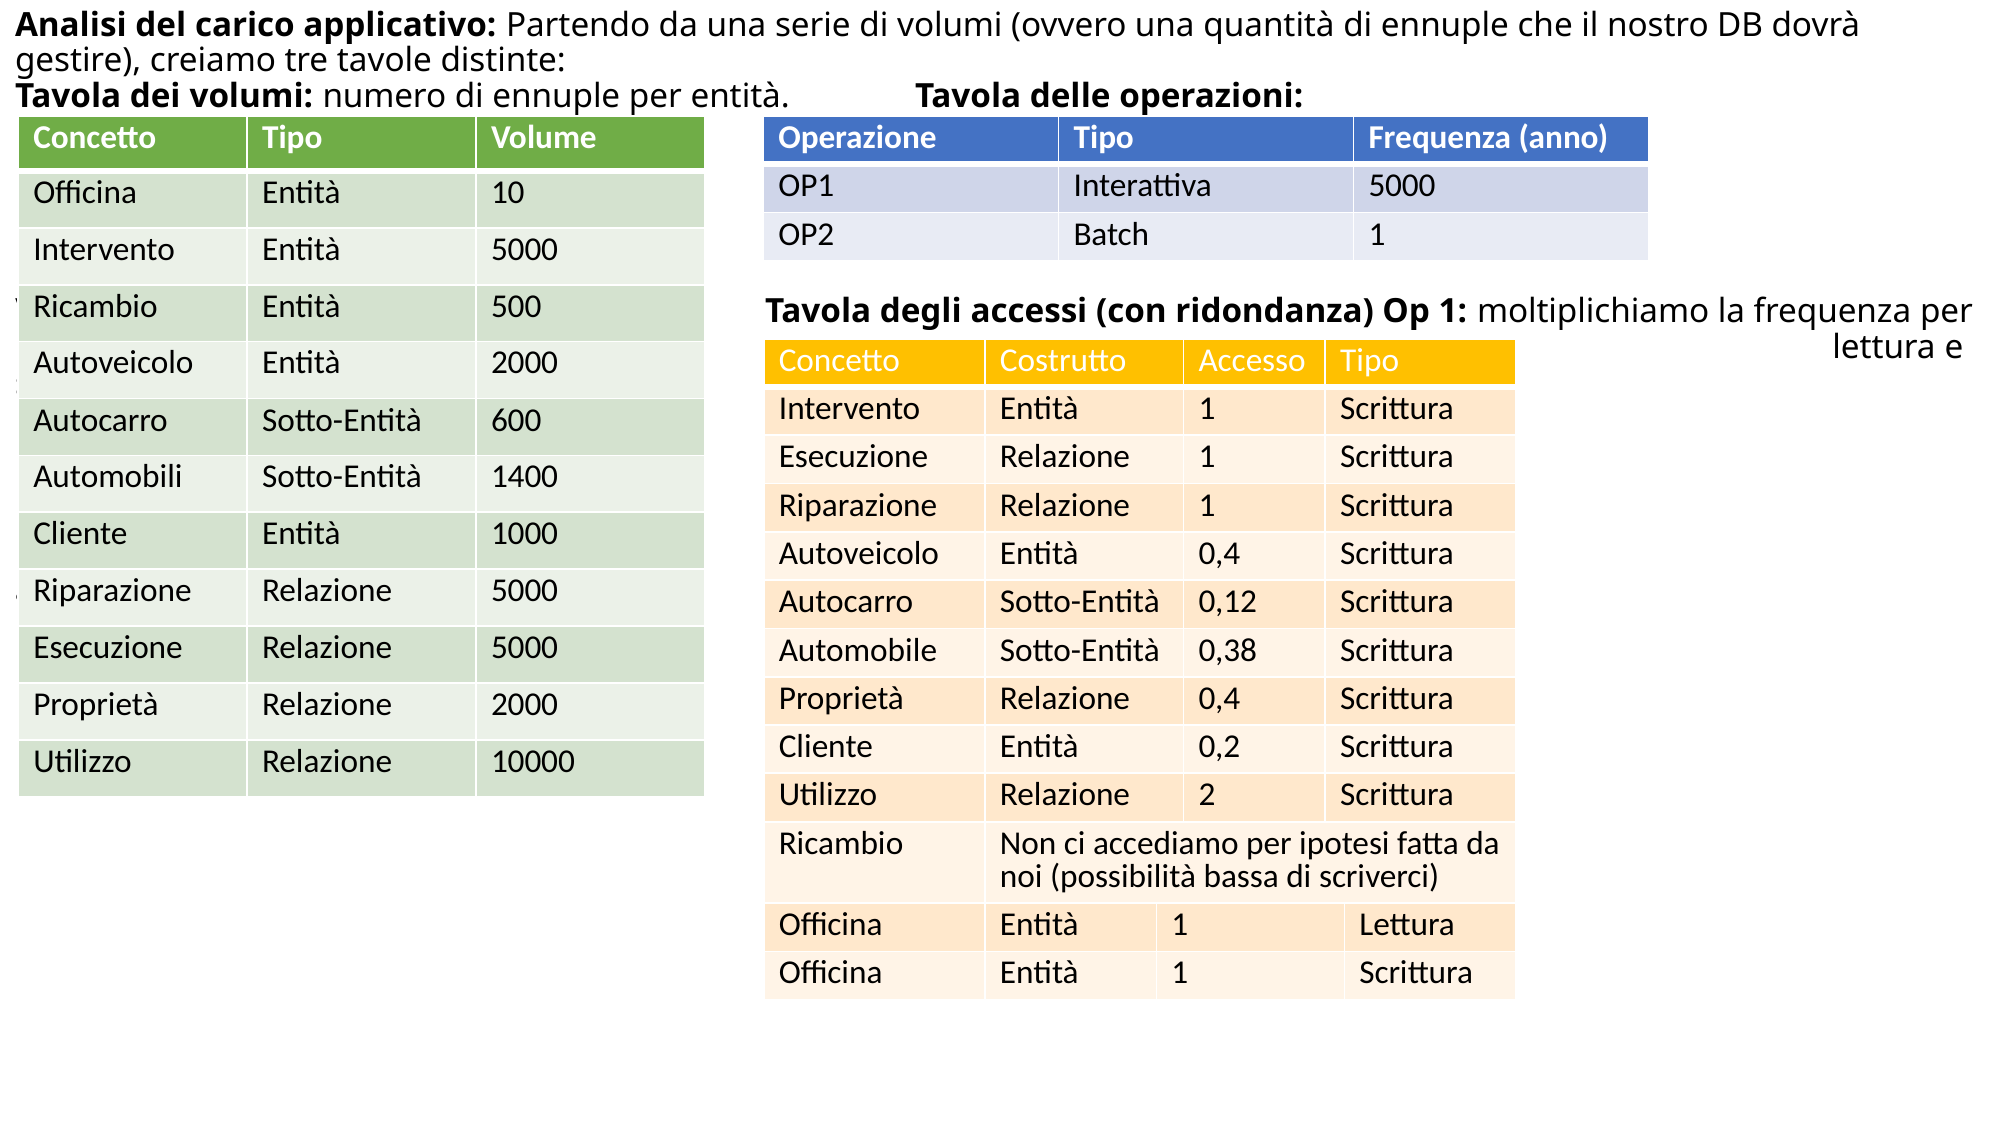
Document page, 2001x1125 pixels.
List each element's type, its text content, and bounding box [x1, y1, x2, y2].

table_cell Esecuzione [765, 436, 984, 483]
table_cell Relazione [248, 741, 475, 796]
table_cell 5000 [477, 570, 704, 625]
table_cell Automobile [765, 629, 984, 676]
table_cell Cliente [19, 513, 246, 568]
table_cell Intervento [19, 229, 246, 284]
table_cell 5000 [477, 627, 704, 682]
table_cell Scrittura [1326, 629, 1515, 676]
table_cell 1000 [477, 513, 704, 568]
table_cell Entità [986, 726, 1183, 772]
table_cell 0,12 [1184, 581, 1324, 628]
table_cell 0,38 [1184, 629, 1324, 676]
table_header Frequenza (anno) [1354, 117, 1648, 161]
table_cell 1 [1184, 436, 1324, 483]
table_cell Officina [19, 174, 246, 227]
table_cell Sotto-Entità [248, 456, 475, 511]
table_cell Interattiva [1059, 167, 1353, 212]
table_cell Scrittura [1326, 678, 1515, 724]
table_header Volume [477, 117, 704, 168]
table_cell Officina [765, 904, 984, 951]
table_cell Scrittura [1326, 726, 1515, 772]
table_cell Entità [248, 286, 475, 341]
table_cell Utilizzo [765, 774, 984, 821]
table_cell Scrittura [1326, 390, 1515, 434]
table_cell Relazione [986, 774, 1183, 821]
table_cell Relazione [248, 684, 475, 739]
table_cell Scrittura [1345, 952, 1515, 999]
table_header Tipo [1326, 340, 1515, 384]
table_header Tipo [248, 117, 475, 168]
table_cell 1 [1184, 390, 1324, 434]
table_cell 600 [477, 399, 704, 455]
table_cell Esecuzione [19, 627, 246, 682]
table_cell Entità [248, 342, 475, 398]
table_cell Automobili [19, 456, 246, 511]
table_cell 2 [1184, 774, 1324, 821]
table_cell Entità [986, 952, 1156, 999]
table_cell 10000 [477, 741, 704, 796]
table_cell Autocarro [765, 581, 984, 628]
table_header Tipo [1059, 117, 1353, 161]
table_cell 500 [477, 286, 704, 341]
table_cell Sotto-Entità [986, 581, 1183, 628]
table_cell Scrittura [1326, 533, 1515, 579]
table_cell 5000 [1354, 167, 1648, 212]
table_cell Entità [986, 390, 1183, 434]
table_cell Lettura [1345, 904, 1515, 951]
table_cell Scrittura [1326, 581, 1515, 628]
table_cell 0,4 [1184, 678, 1324, 724]
table_cell Scrittura [1326, 774, 1515, 821]
table_cell Cliente [765, 726, 984, 772]
table_header Concetto [19, 117, 246, 168]
table_cell 1 [1157, 952, 1344, 999]
table_cell Ricambio [19, 286, 246, 341]
table_cell Autoveicolo [765, 533, 984, 579]
table_cell Riparazione [19, 570, 246, 625]
table_cell Officina [765, 952, 984, 999]
table_cell Entità [986, 904, 1156, 951]
table_cell 10 [477, 174, 704, 227]
table_cell 1 [1184, 484, 1324, 531]
table_cell Scrittura [1326, 436, 1515, 483]
table_cell Entità [248, 513, 475, 568]
table_cell 5000 [477, 229, 704, 284]
table_cell 1400 [477, 456, 704, 511]
table_cell Relazione [986, 436, 1183, 483]
table_cell 1 [1354, 213, 1648, 260]
table_cell Proprietà [19, 684, 246, 739]
table_cell Relazione [248, 627, 475, 682]
table_header Costrutto [986, 340, 1183, 384]
table_cell Riparazione [765, 484, 984, 531]
table_cell Proprietà [765, 678, 984, 724]
table_cell Batch [1059, 213, 1353, 260]
table_cell Entità [986, 533, 1183, 579]
table_cell OP1 [764, 167, 1058, 212]
table_cell Autoveicolo [19, 342, 246, 398]
table_cell Sotto-Entità [986, 629, 1183, 676]
table_cell Ricambio [765, 823, 984, 902]
table_cell 0,2 [1184, 726, 1324, 772]
table_cell Relazione [248, 570, 475, 625]
table_header Accesso [1184, 340, 1324, 384]
table_cell Entità [248, 229, 475, 284]
table_cell Entità [248, 174, 475, 227]
table_cell Utilizzo [19, 741, 246, 796]
table_cell 2000 [477, 684, 704, 739]
table_header Operazione [764, 117, 1058, 161]
table_header Concetto [765, 340, 984, 384]
table_cell 1 [1157, 904, 1344, 951]
table_cell Non ci accediamo per ipotesi fatta da noi (possibilità bassa di scriverci) [986, 823, 1515, 902]
table_cell OP2 [764, 213, 1058, 260]
text_box Analisi del carico applicativo: Partendo da una serie di volumi (ovvero una quantità di ennuple che il nostro DB dovrà gestire), creiamo tre tavole distinte: Tavola dei volumi: numero di ennuple per entità. Tavola delle operazioni: \\ Tavola degli accessi (con ridondanza) Op 1: moltiplichiamo la frequenza per il numero di lettura e scritture totali, quindi 5000*15,8=79000 accessi in un anno per effettuare OP1. Re [0, 0, 2000, 1125]
table_cell Autocarro [19, 399, 246, 455]
table_cell Relazione [986, 678, 1183, 724]
table_cell 0,4 [1184, 533, 1324, 579]
table_cell 2000 [477, 342, 704, 398]
table_cell Intervento [765, 390, 984, 434]
table_cell Relazione [986, 484, 1183, 531]
table_cell Sotto-Entità [248, 399, 475, 455]
table_cell Scrittura [1326, 484, 1515, 531]
